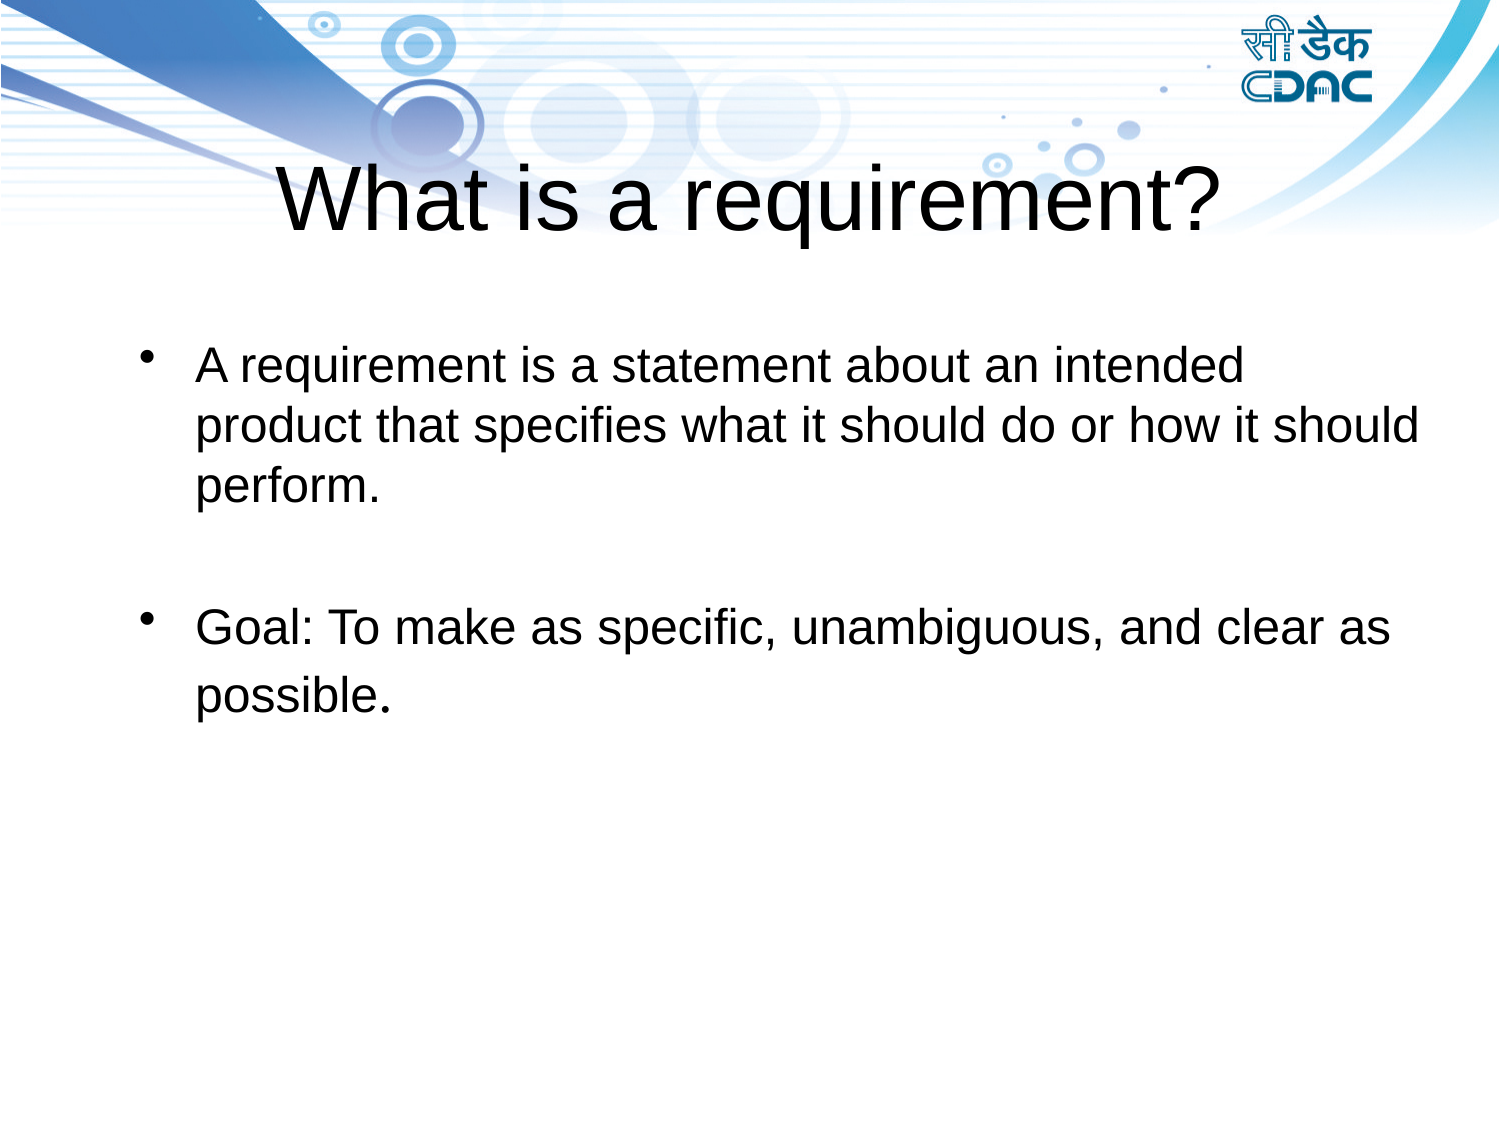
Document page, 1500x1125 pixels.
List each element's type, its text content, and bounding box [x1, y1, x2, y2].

title What is a requirement? [112, 99, 1388, 288]
picture [1, 0, 1499, 335]
list A requirement is a statement about an intended product that specifies what it should do or how it should perform. Goal: To make as specific, unambiguous, and clear as possible. [123, 324, 1438, 863]
